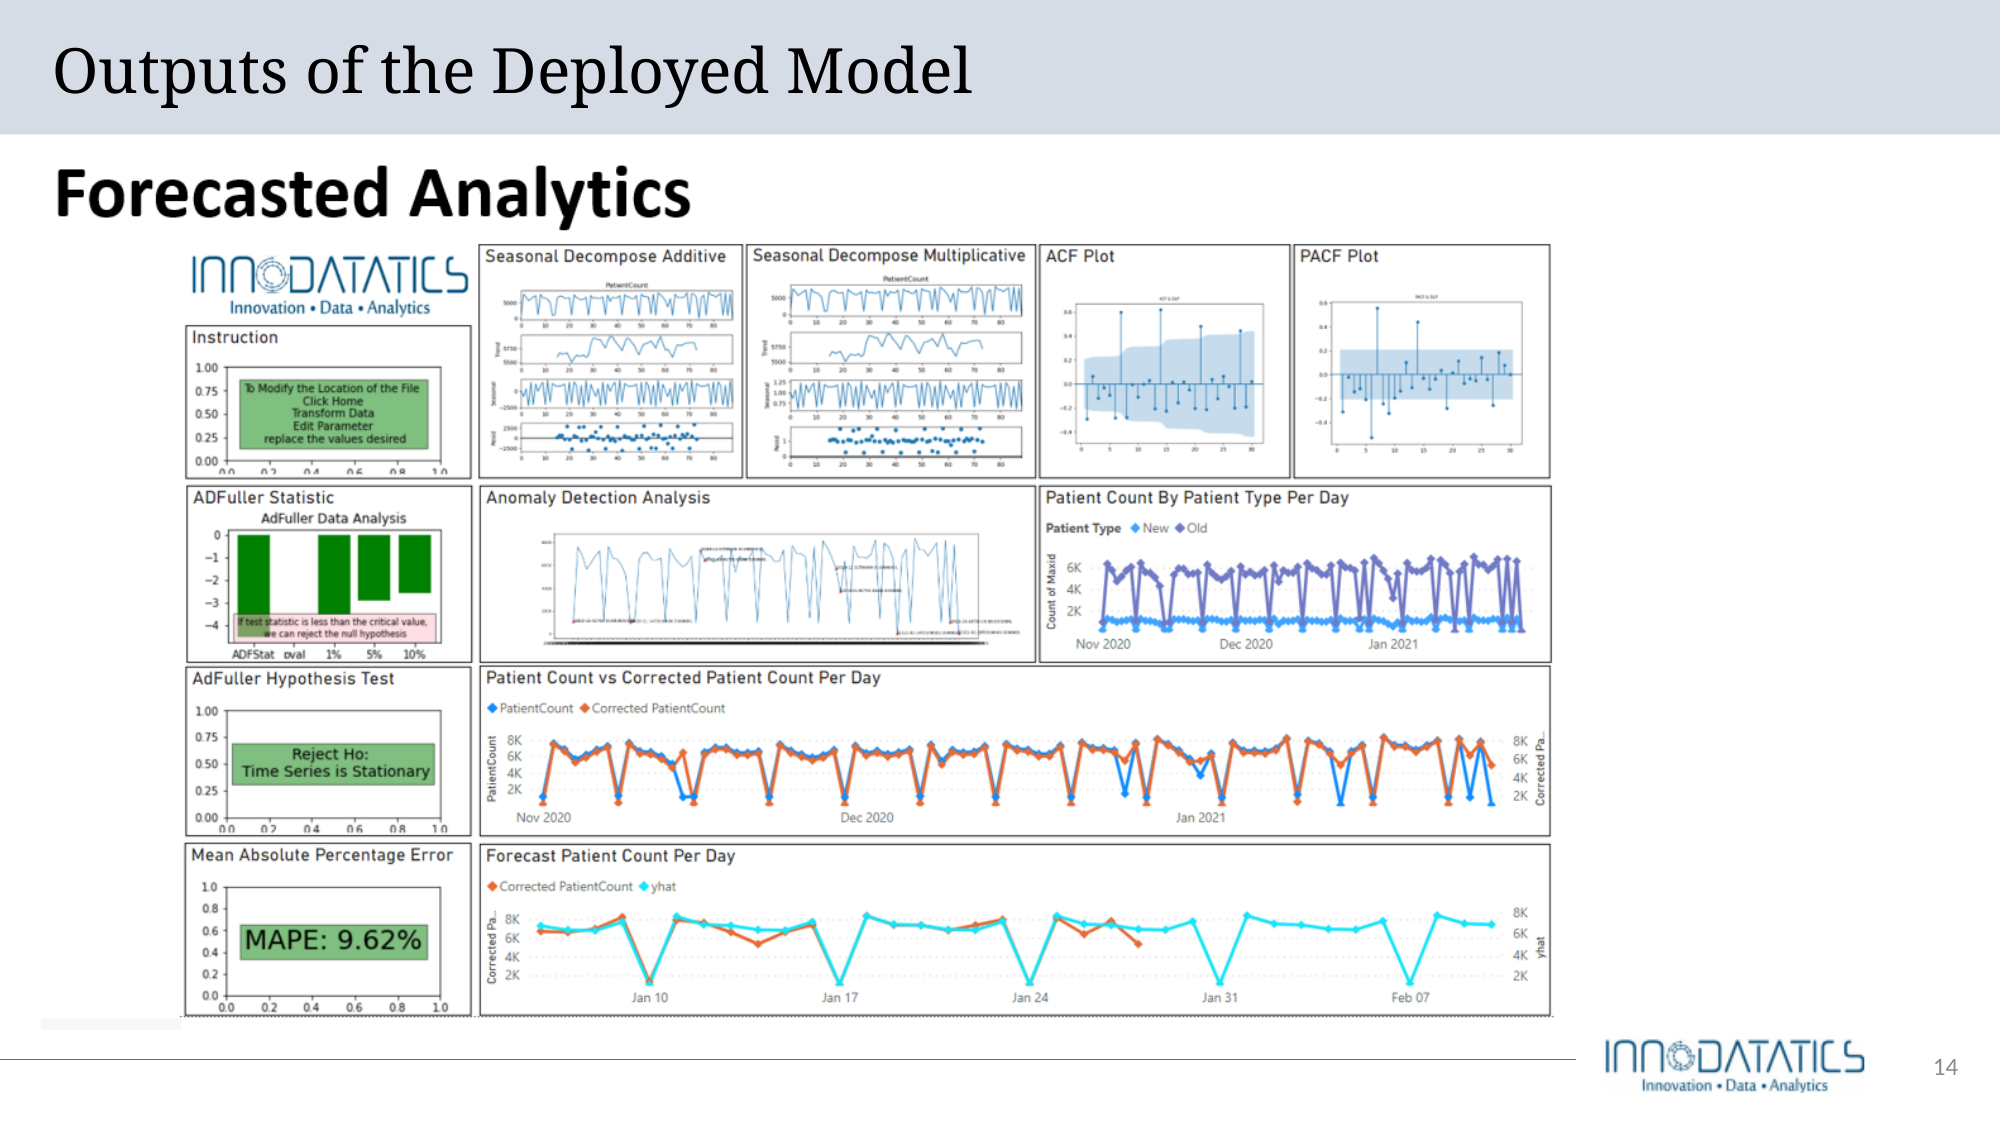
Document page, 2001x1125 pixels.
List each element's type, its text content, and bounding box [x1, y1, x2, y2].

slide_number 14 [1909, 1041, 1974, 1090]
title Outputs of the Deployed Model [37, 0, 1763, 175]
picture [41, 143, 1566, 1030]
picture [1603, 1038, 1865, 1093]
